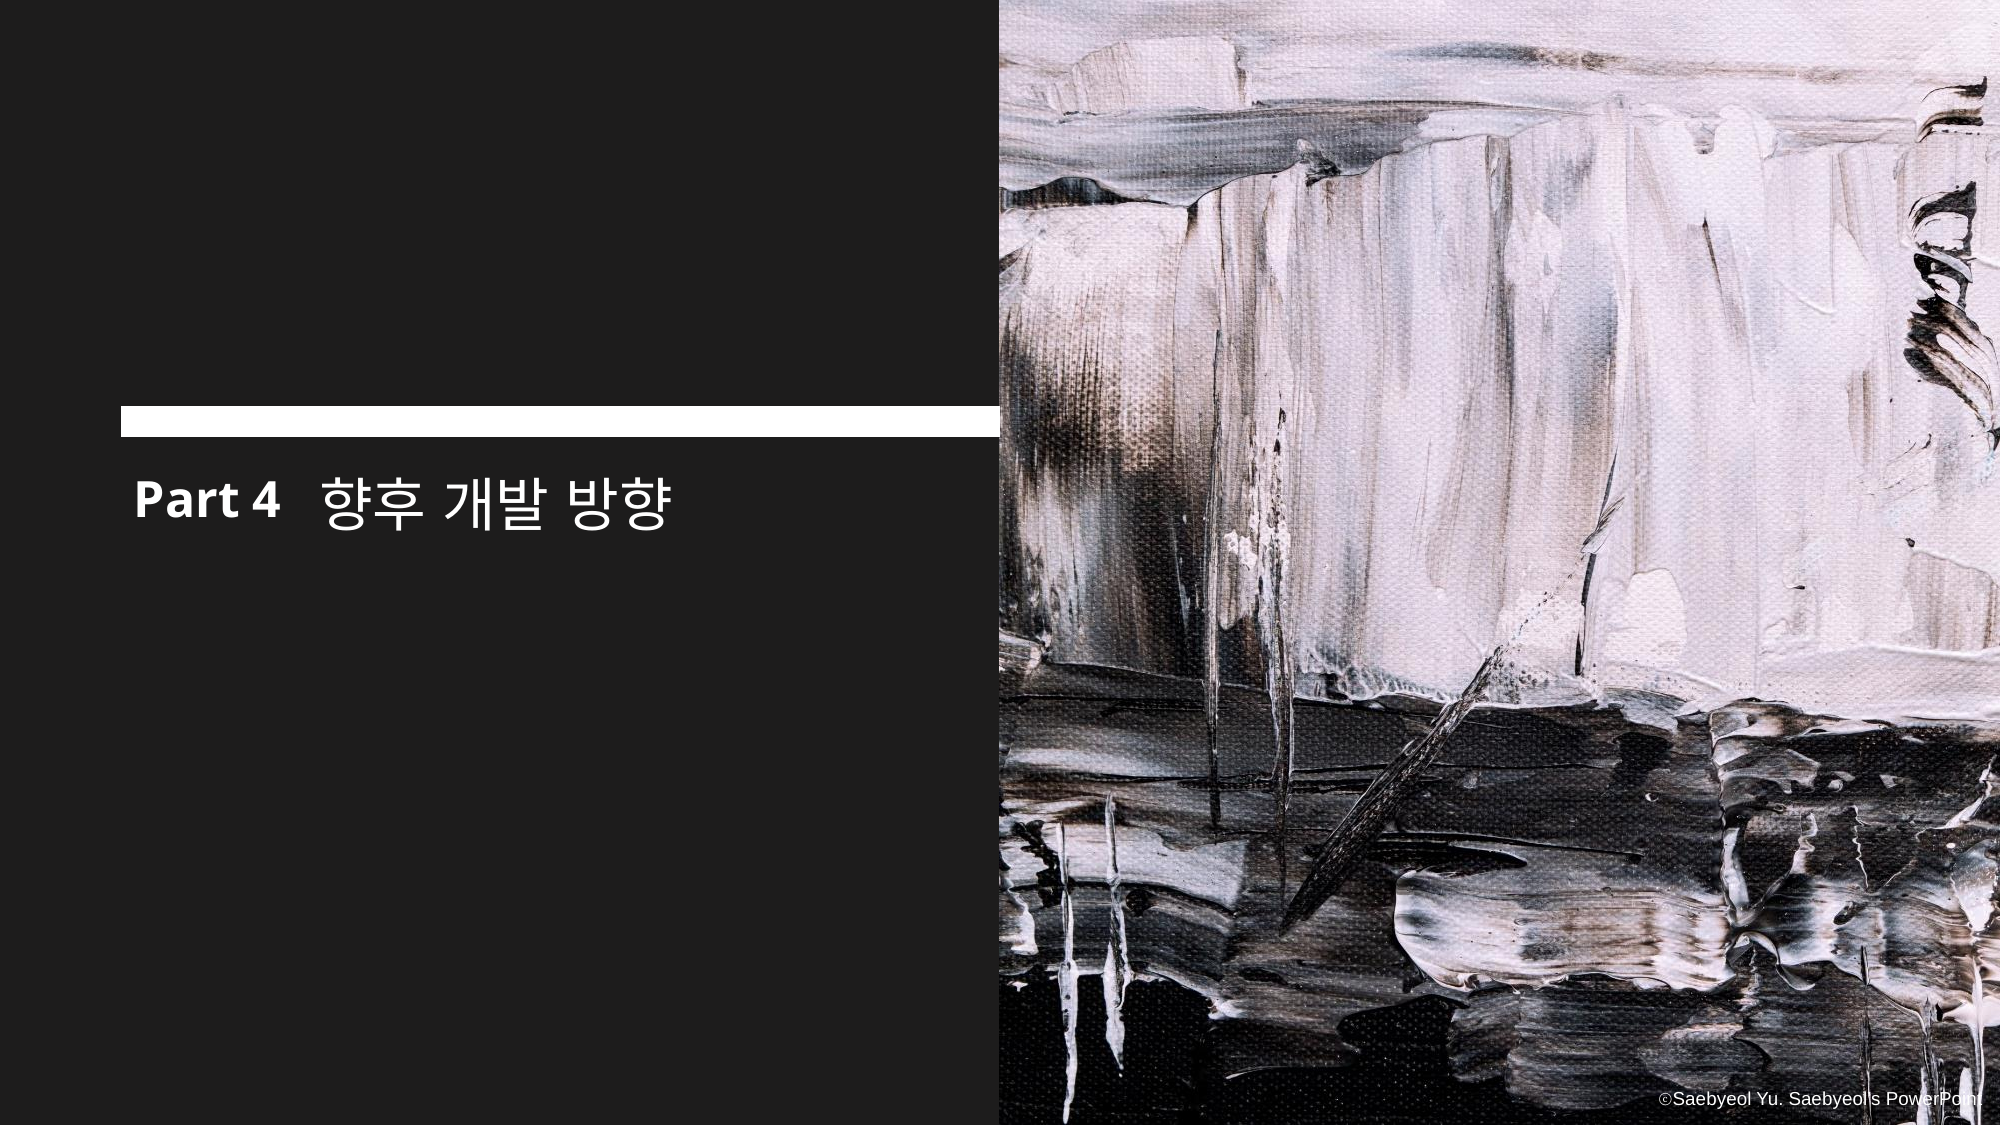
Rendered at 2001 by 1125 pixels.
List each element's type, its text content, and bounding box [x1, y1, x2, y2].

text_box Part 4 [118, 460, 297, 535]
picture [999, 0, 2000, 1125]
text_box 향후 개발 방향 [304, 460, 688, 545]
